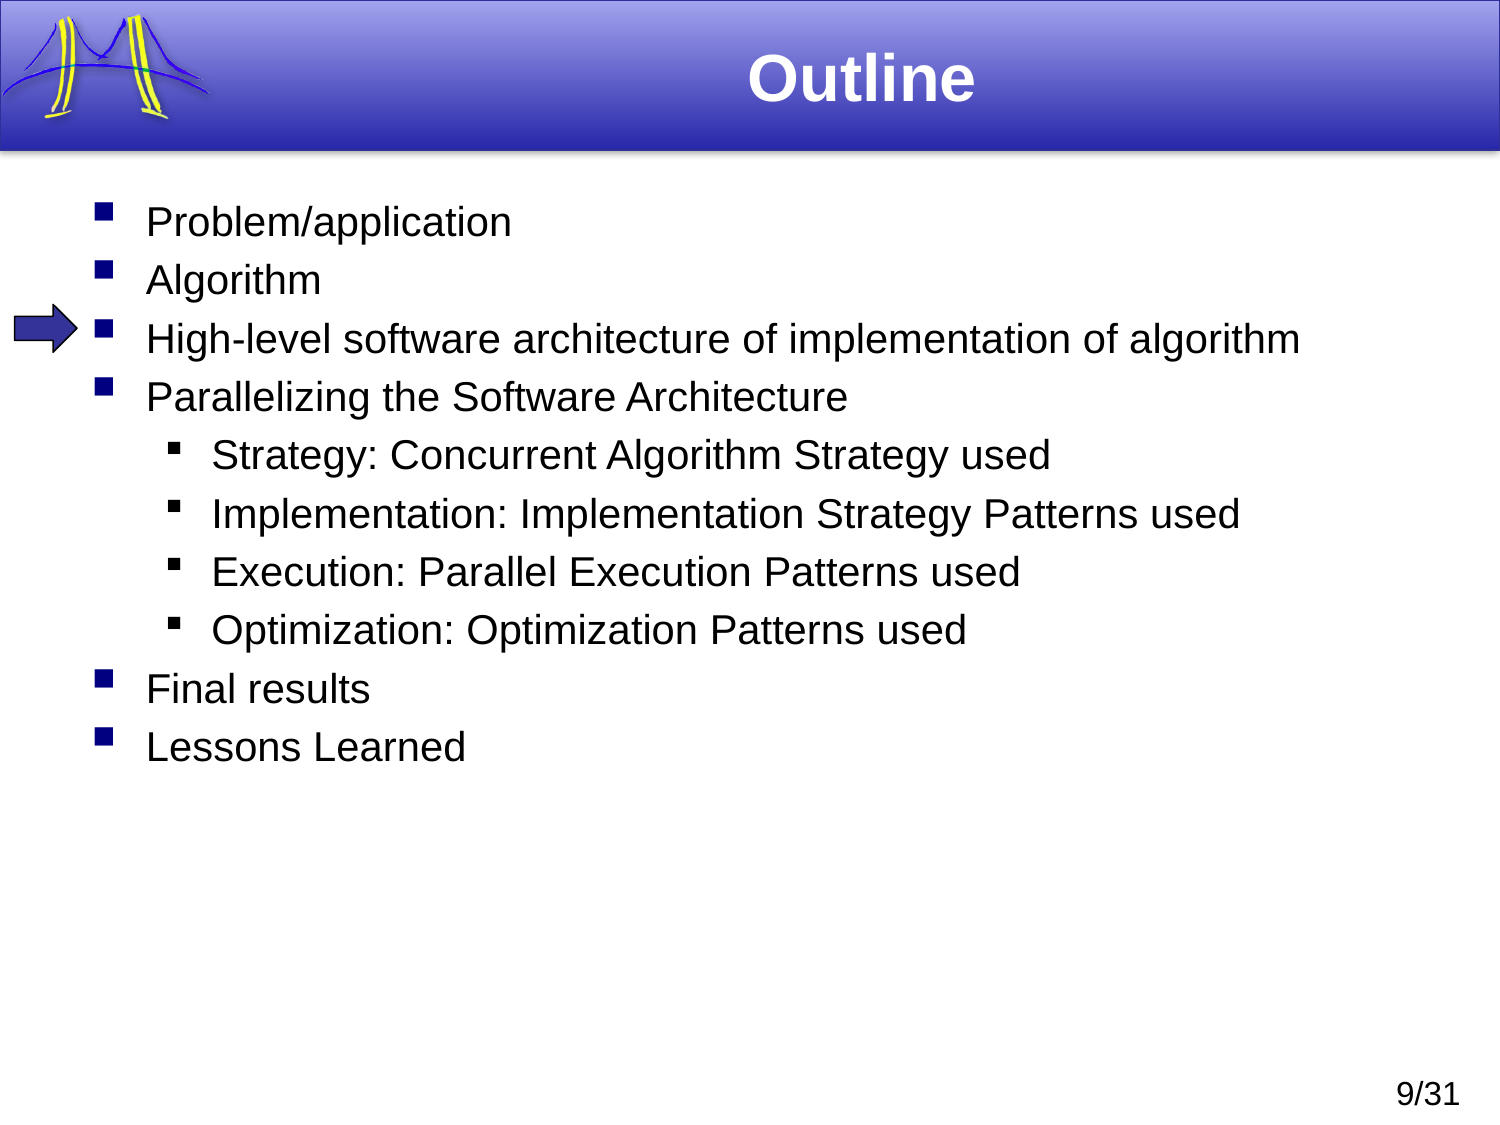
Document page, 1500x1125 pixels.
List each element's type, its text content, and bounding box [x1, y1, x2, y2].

picture [0, 12, 212, 121]
title Outline [224, 0, 1500, 151]
text_box [14, 304, 78, 353]
list Problem/application Algorithm High-level software architecture of implementation of algorithm Parallelizing the Software Architecture Strategy: Concurrent Algorithm Strategy used Implementation: Implementation Strategy Patterns used Execution: Parallel Execution Patterns used Optimization: Optimization Patterns used Final results Lessons Learned [74, 187, 1425, 1050]
